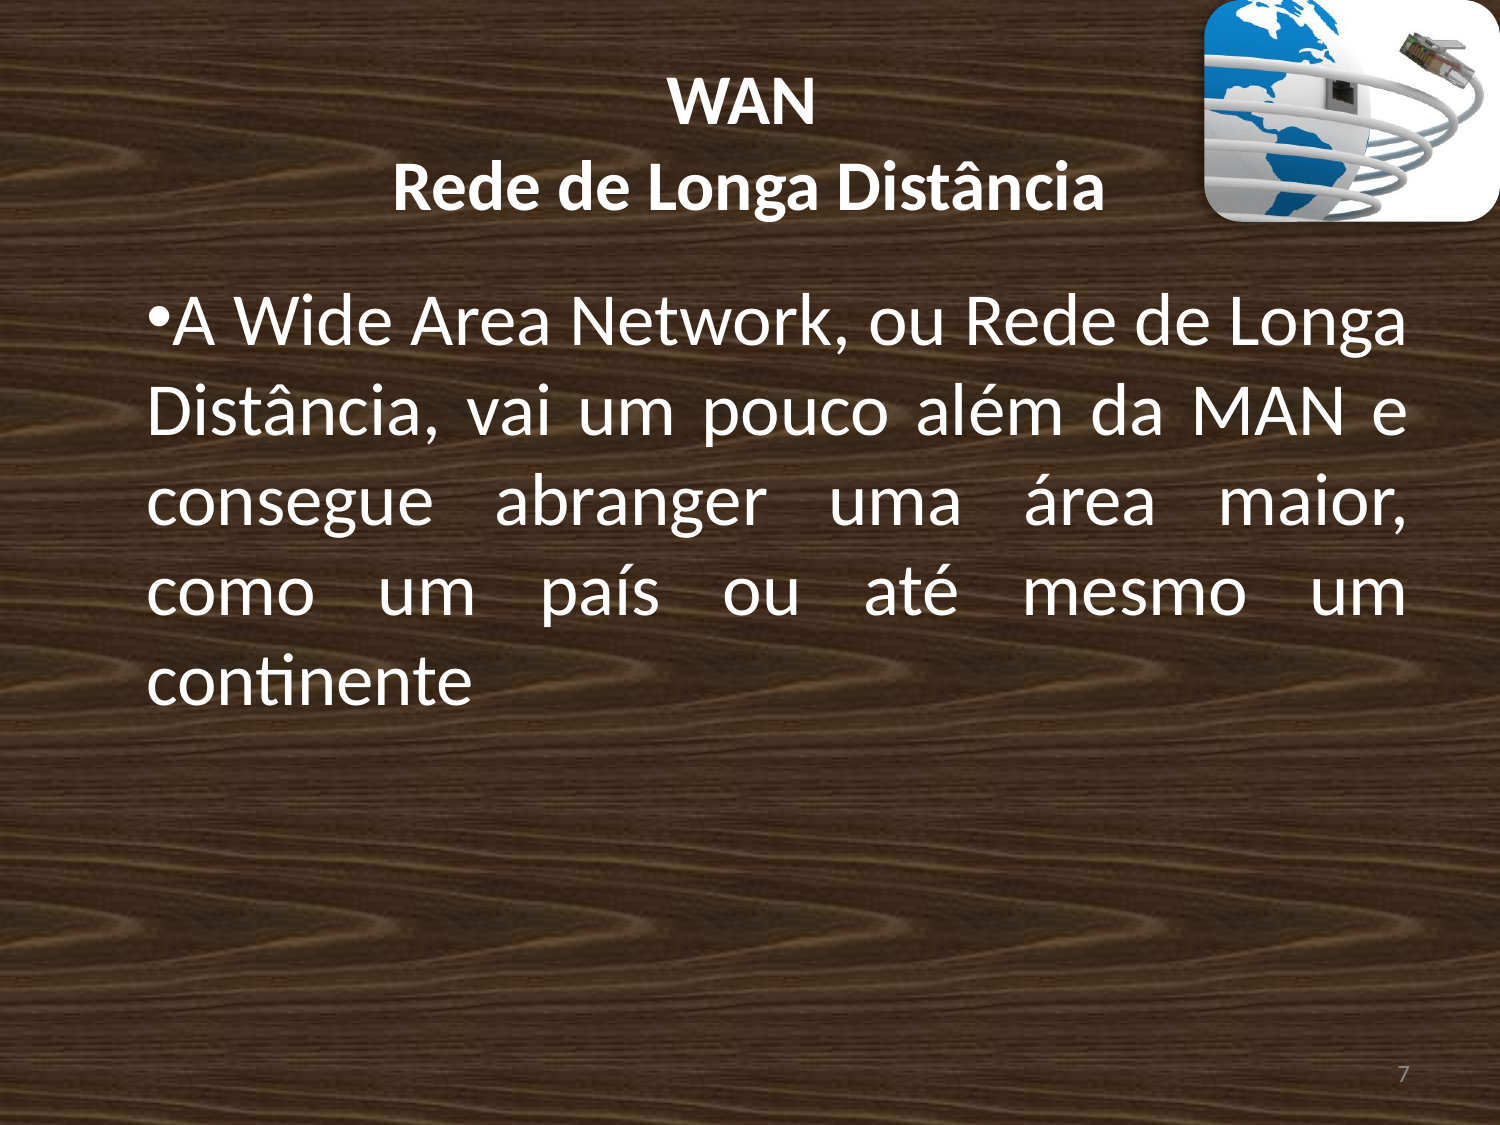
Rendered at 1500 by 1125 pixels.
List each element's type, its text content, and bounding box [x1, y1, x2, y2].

picture [0, 0, 1500, 1125]
slide_number 7 [1074, 1042, 1425, 1103]
title WAN Rede de Longa Distância [75, 45, 1221, 233]
list A Wide Area Network, ou Rede de Longa Distância, vai um pouco além da MAN e consegue abranger uma área maior, como um país ou até mesmo um continente [75, 262, 1425, 1005]
